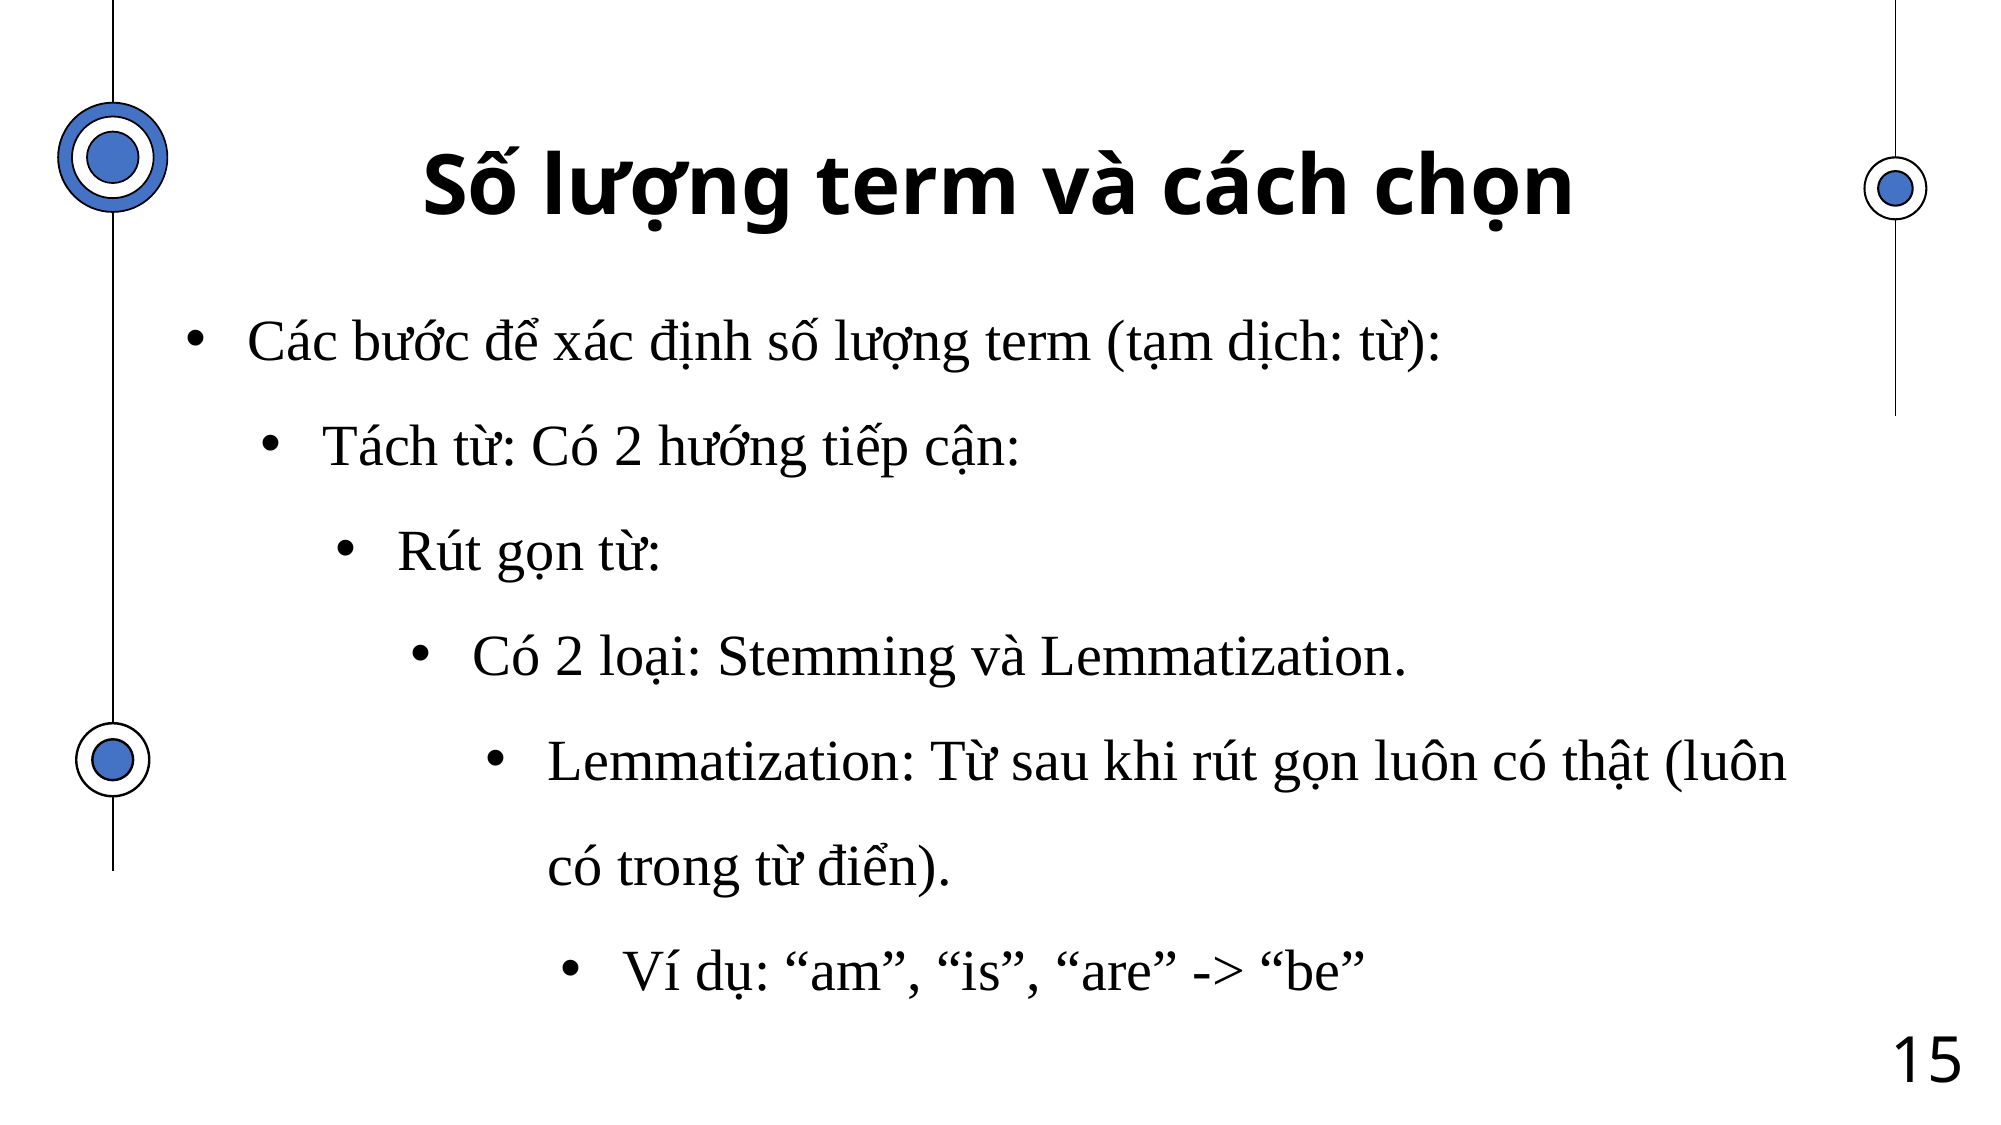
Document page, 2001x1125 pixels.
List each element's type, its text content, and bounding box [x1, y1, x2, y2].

title Số lượng term và cách chọn [365, 122, 1635, 252]
subtitle 15 [1870, 999, 2000, 1125]
subtitle Các bước để xác định số lượng term (tạm dịch: từ): Tách từ: Có 2 hướng tiếp cận: Rút gọn từ: Có 2 loại: Stemming và Lemmatization. Lemmatization: Từ sau khi rút gọn luôn có thật (luôn có trong từ điển). Ví dụ: “am”, “is”, “are” -> “be” [170, 252, 1830, 948]
